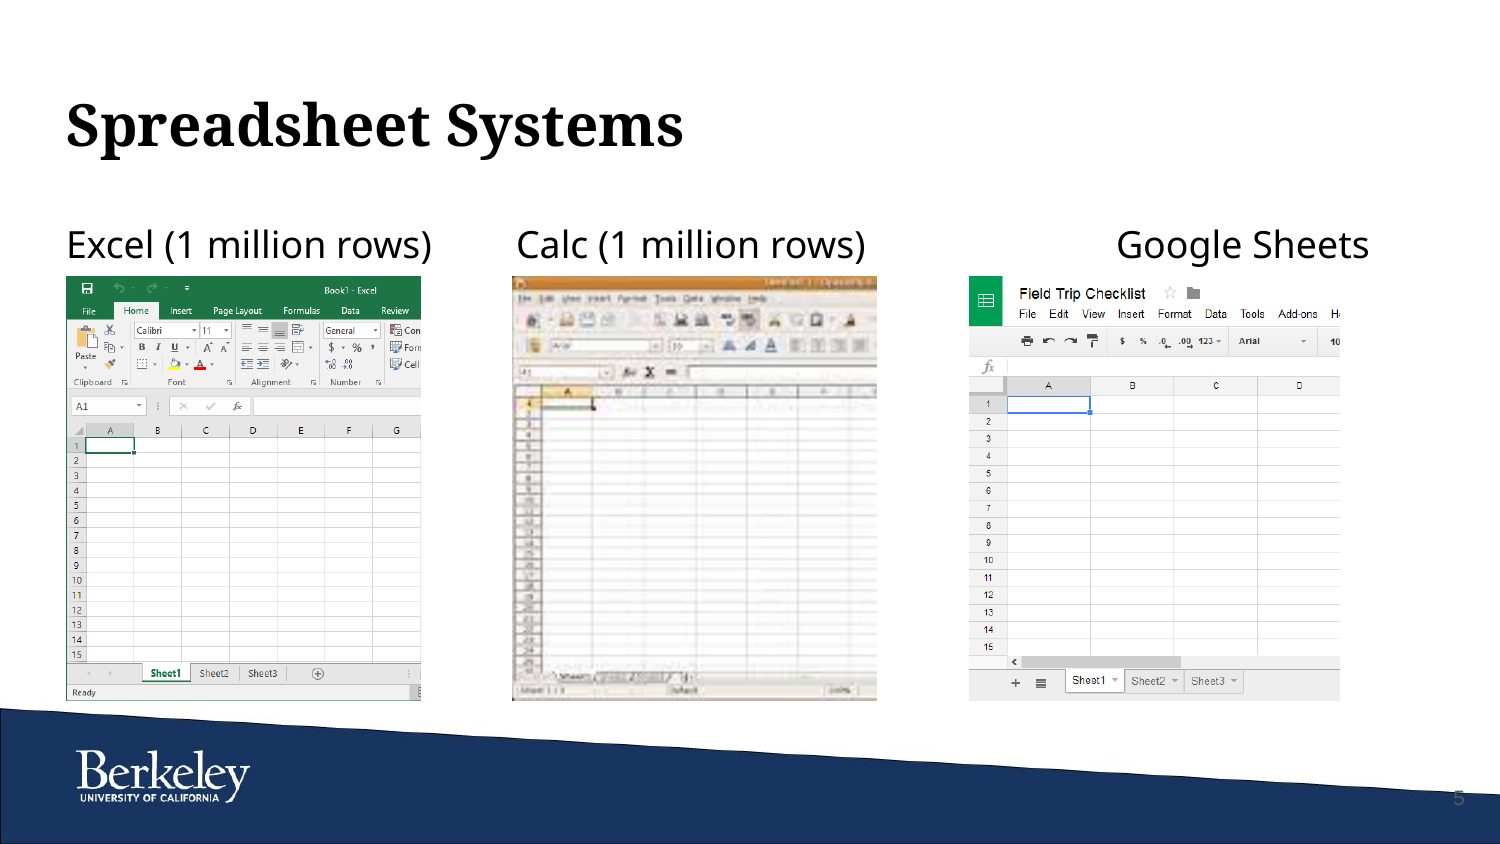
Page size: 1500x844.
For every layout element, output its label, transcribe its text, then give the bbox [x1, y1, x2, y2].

title Spreadsheet Systems [51, 72, 1449, 200]
list Excel (1 million rows) Calc (1 million rows) Google Sheets (5m cells) [51, 199, 1435, 674]
picture [0, 0, 1500, 844]
slide_number ‹#› [1389, 764, 1480, 830]
